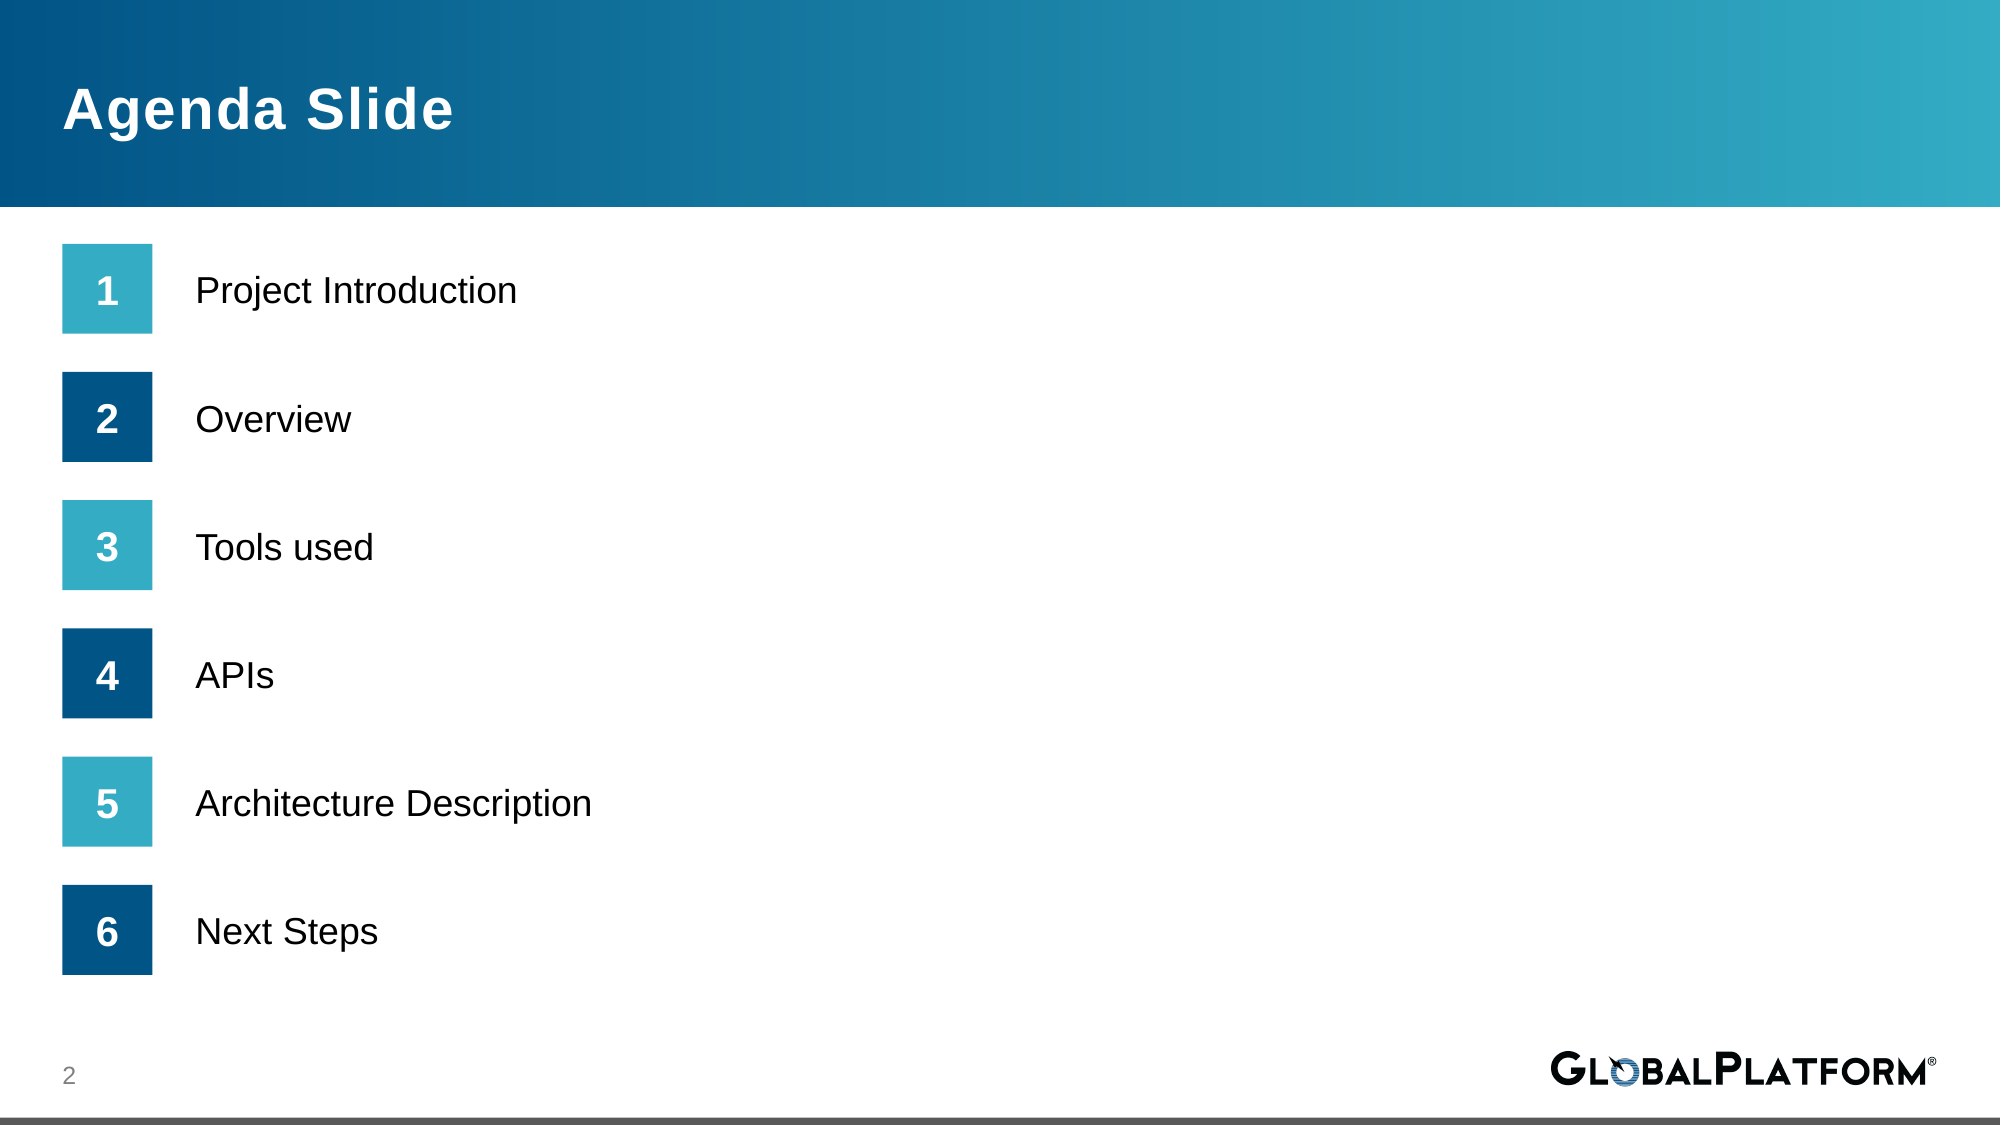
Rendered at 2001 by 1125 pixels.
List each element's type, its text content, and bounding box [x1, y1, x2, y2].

list Architecture Description [195, 756, 1938, 847]
list Overview [195, 371, 1938, 462]
list 1 [62, 243, 153, 334]
list Next Steps [195, 884, 1938, 975]
list Tools used [195, 500, 1938, 591]
list 5 [62, 756, 153, 847]
picture [1549, 1050, 1938, 1088]
title Agenda Slide [62, 37, 1938, 188]
list Project Introduction [195, 243, 1938, 334]
list 3 [62, 500, 153, 591]
list APIs [195, 628, 1938, 719]
list 6 [62, 884, 153, 975]
list 4 [62, 628, 153, 719]
list 2 [62, 371, 153, 462]
